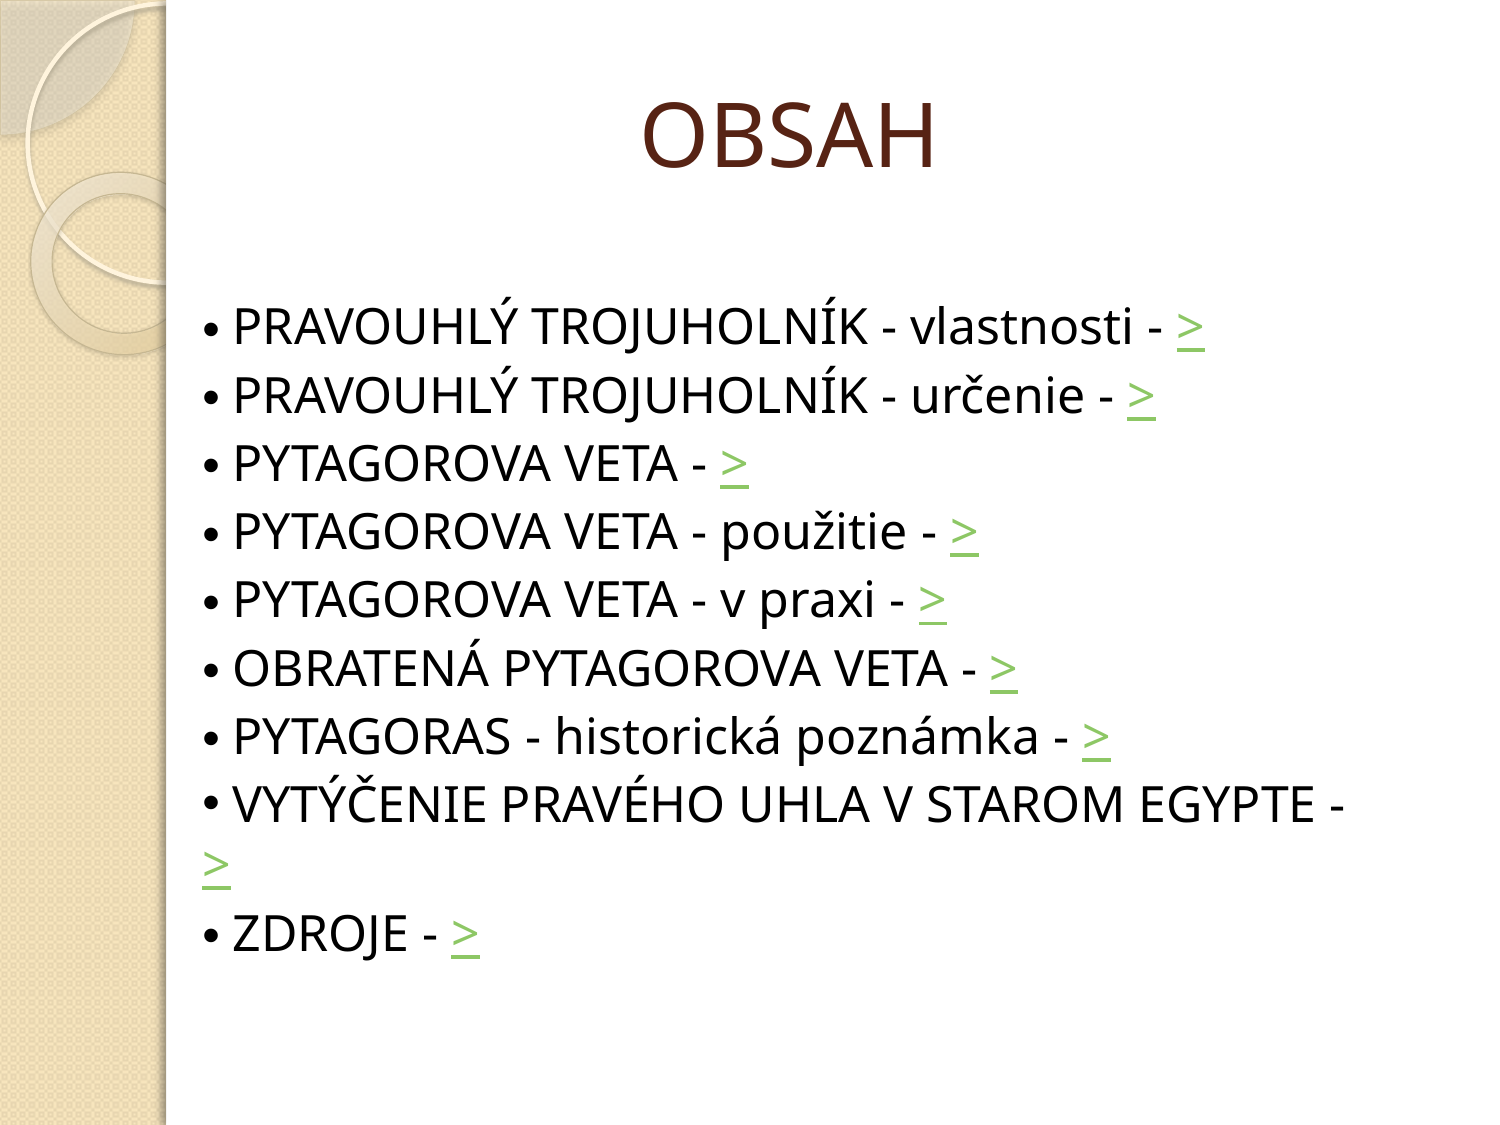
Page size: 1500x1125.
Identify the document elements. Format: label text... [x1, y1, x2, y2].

text_box PRAVOUHLÝ TROJUHOLNÍK - vlastnosti - > PRAVOUHLÝ TROJUHOLNÍK - určenie - > PYTAGOROVA VETA - > PYTAGOROVA VETA - použitie - > PYTAGOROVA VETA - v praxi - > OBRATENÁ PYTAGOROVA VETA - > PYTAGORAS - historická poznámka - > VYTÝČENIE PRAVÉHO UHLA V STAROM EGYPTE - > ZDROJE - > [187, 287, 1375, 977]
title OBSAH [174, 37, 1405, 225]
